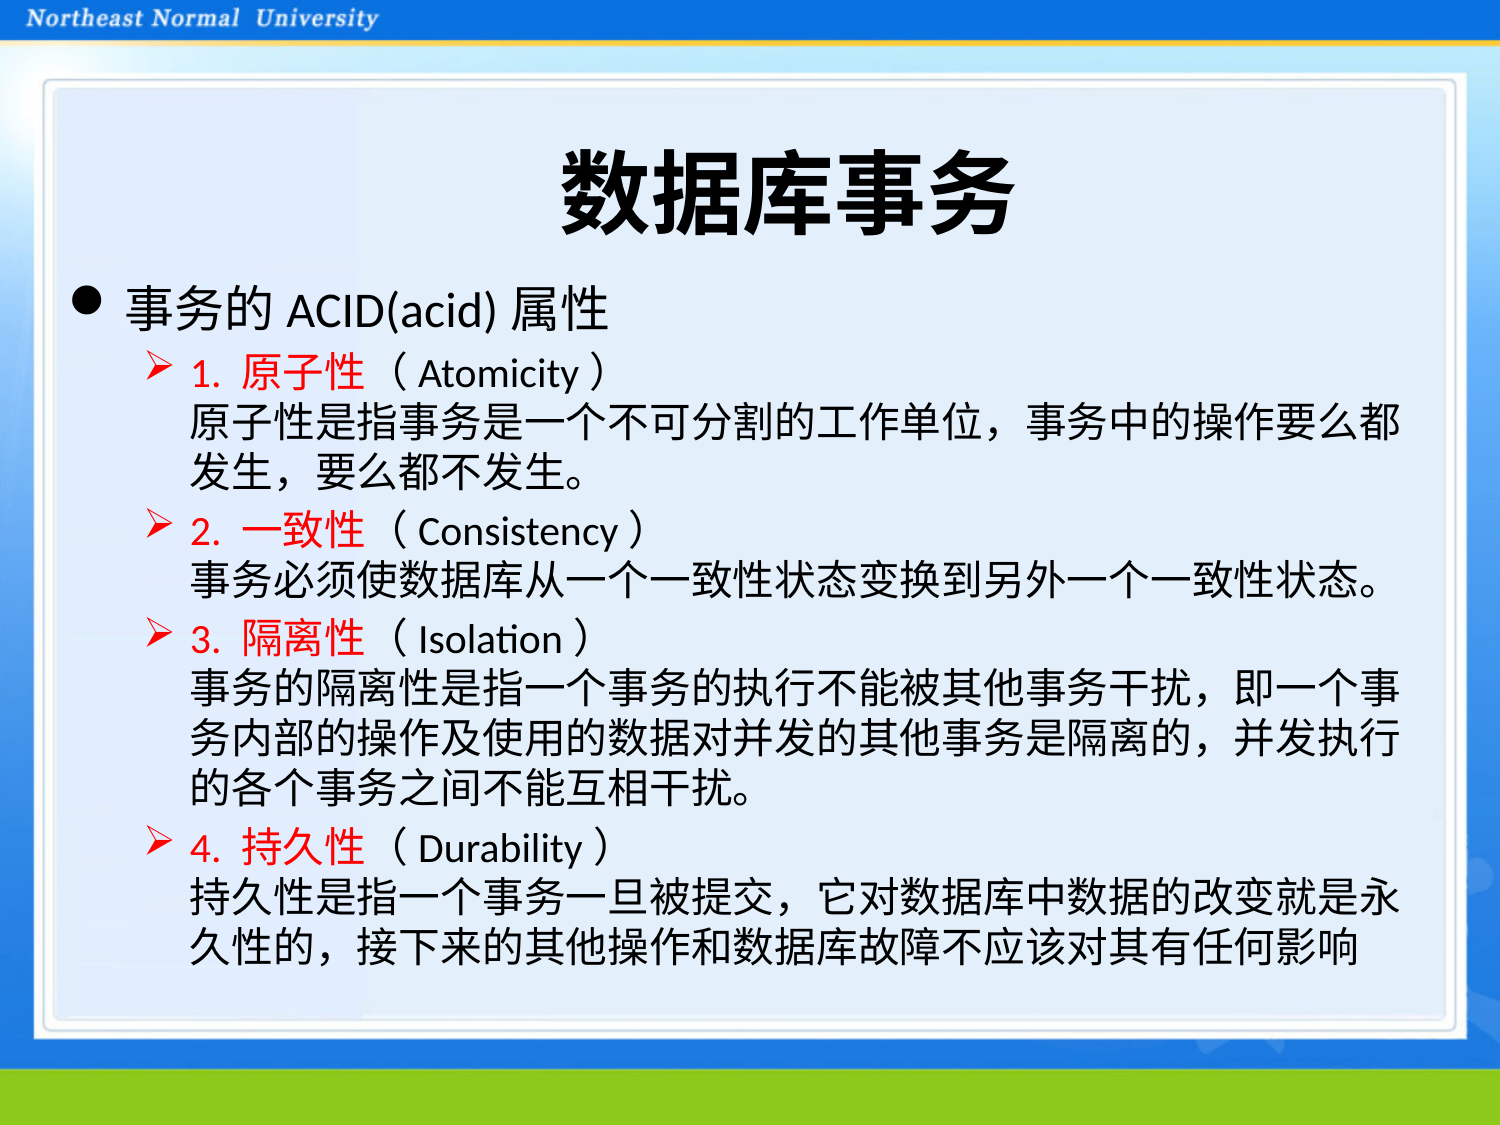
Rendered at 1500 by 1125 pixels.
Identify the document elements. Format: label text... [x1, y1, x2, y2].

title 数据库事务 [371, 125, 1207, 256]
list 事务的ACID(acid)属性 1. 原子性（Atomicity） 原子性是指事务是一个不可分割的工作单位，事务中的操作要么都发生，要么都不发生。 2. 一致性（Consistency） 事务必须使数据库从一个一致性状态变换到另外一个一致性状态。 3. 隔离性（Isolation） 事务的隔离性是指一个事务的执行不能被其他事务干扰，即一个事务内部的操作及使用的数据对并发的其他事务是隔离的，并发执行的各个事务之间不能互相干扰。 4. 持久性（Durability） 持久性是指一个事务一旦被提交，它对数据库中数据的改变就是永久性的，接下来的其他操作和数据库故障不应该对其有任何影响 [53, 269, 1418, 1032]
picture [0, 0, 1500, 1125]
